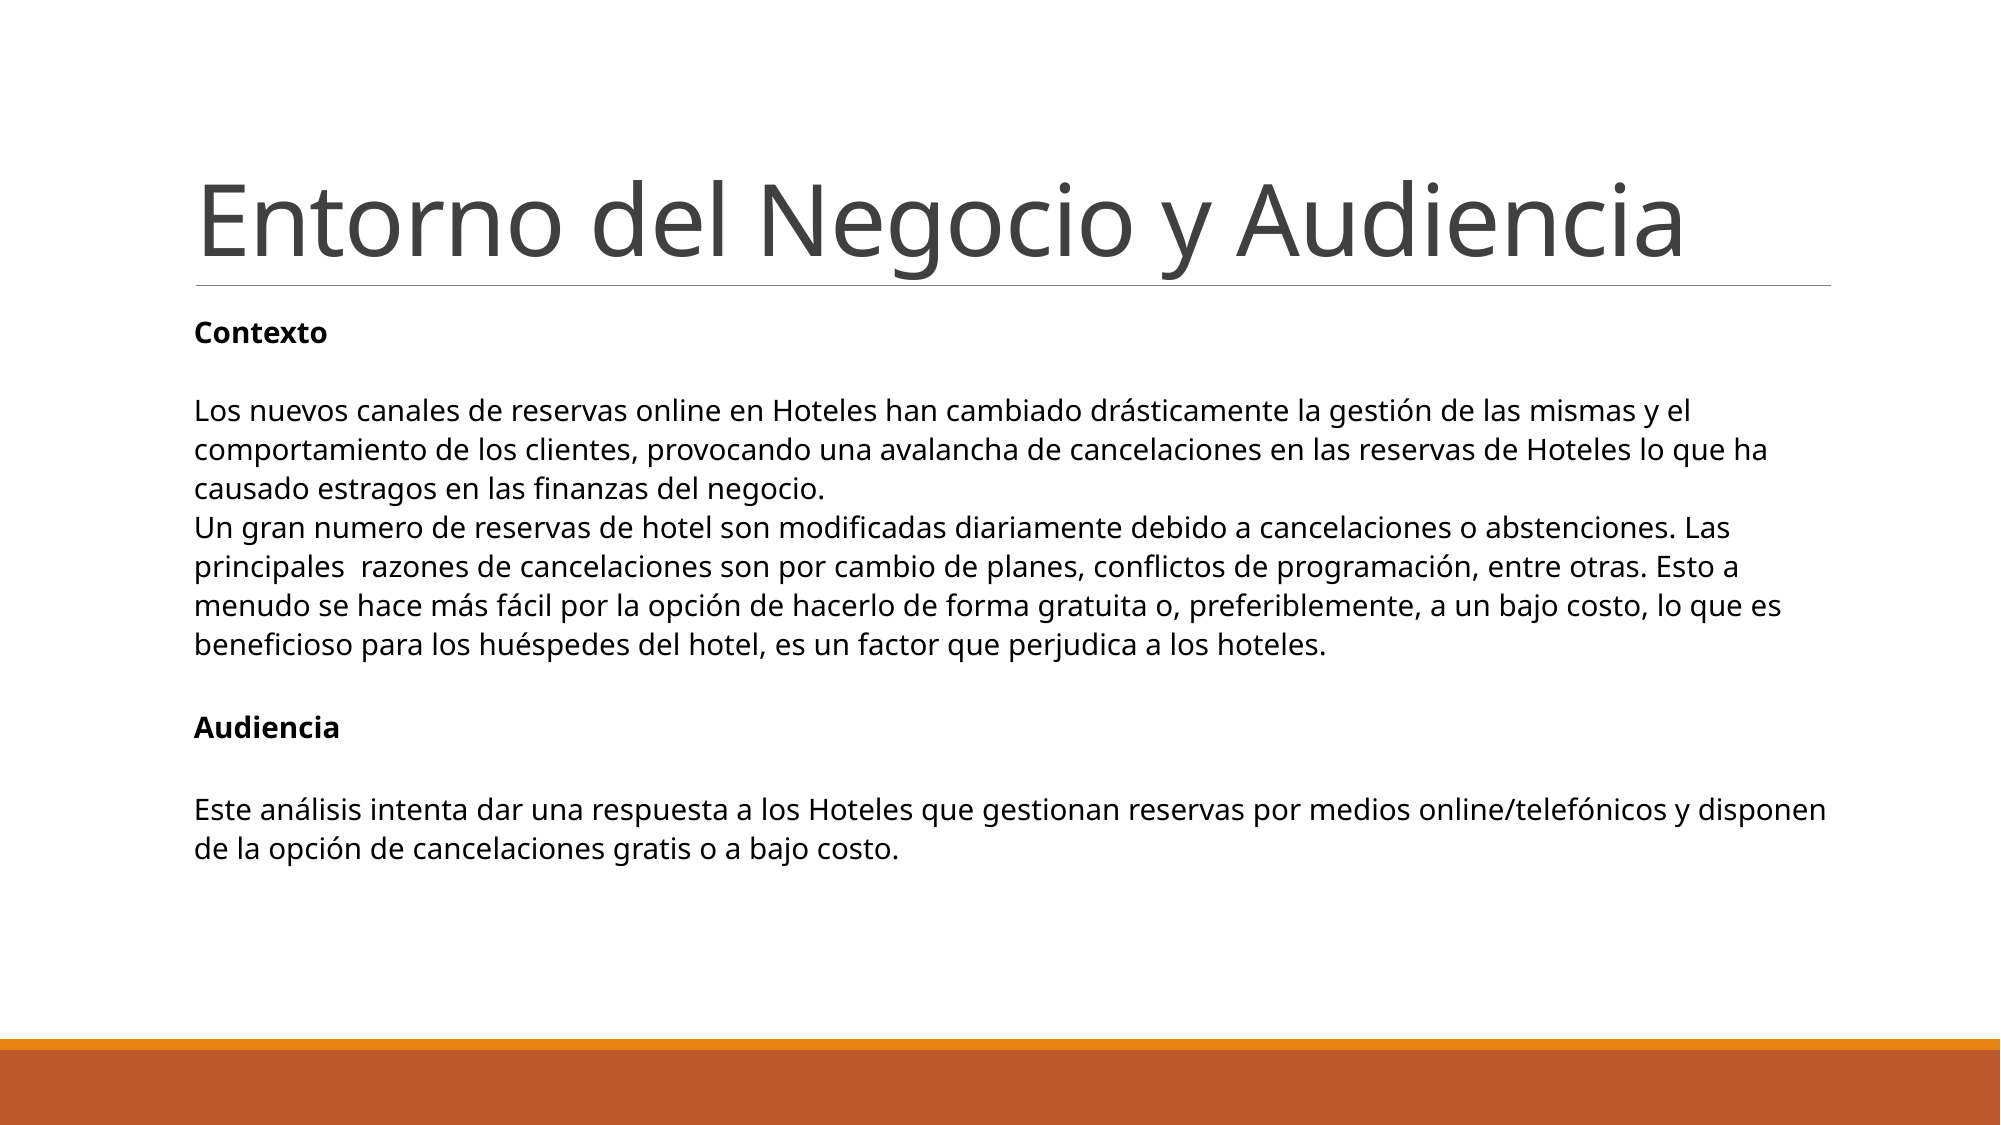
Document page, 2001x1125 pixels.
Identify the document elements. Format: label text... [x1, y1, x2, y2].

title Entorno del Negocio y Audiencia [180, 105, 1830, 285]
list Contexto Los nuevos canales de reservas online en Hoteles han cambiado drásticamente la gestión de las mismas y el comportamiento de los clientes, provocando una avalancha de cancelaciones en las reservas de Hoteles lo que ha causado estragos en las finanzas del negocio. Un gran numero de reservas de hotel son modificadas diariamente debido a cancelaciones o abstenciones. Las principales razones de cancelaciones son por cambio de planes, conflictos de programación, entre otras. Esto a menudo se hace más fácil por la opción de hacerlo de forma gratuita o, preferiblemente, a un bajo costo, lo que es beneficioso para los huéspedes del hotel, es un factor que perjudica a los hoteles. Audiencia Este análisis intenta dar una respuesta a los Hoteles que gestionan reservas por medios online/telefónicos y disponen de la opción de cancelaciones gratis o a bajo costo. [180, 302, 1830, 963]
